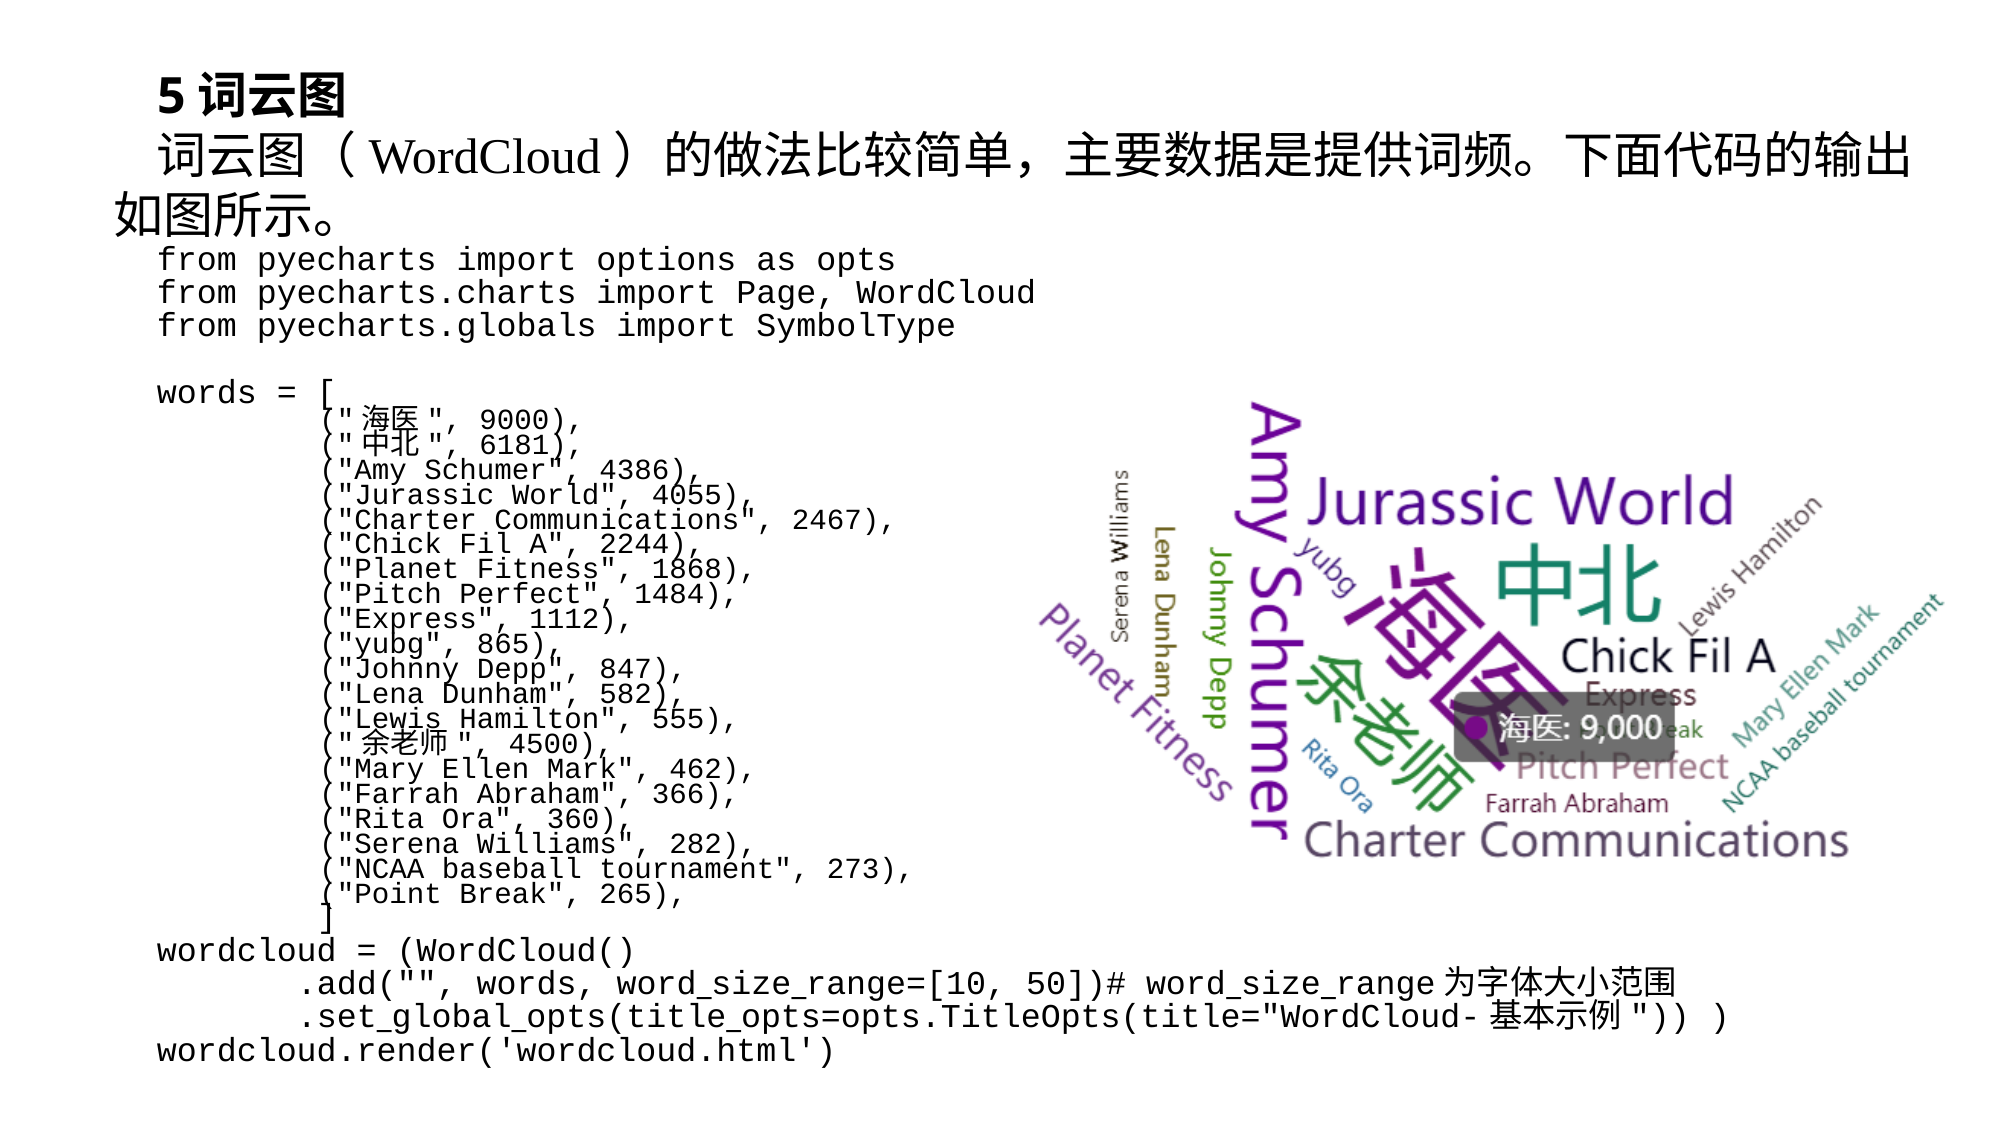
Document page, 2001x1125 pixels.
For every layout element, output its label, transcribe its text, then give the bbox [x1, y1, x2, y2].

text_box 5词云图 词云图（WordCloud）的做法比较简单，主要数据是提供词频。下面代码的输出如图所示。 from pyecharts import options as opts from pyecharts.charts import Page, WordCloud from pyecharts.globals import SymbolType words = [ ("海医", 9000), ("中北", 6181), ("Amy Schumer", 4386), ("Jurassic World", 4055), ("Charter Communications", 2467), ("Chick Fil A", 2244), ("Planet Fitness", 1868), ("Pitch Perfect", 1484), ("Express", 1112), ("yubg", 865), ("Johnny Depp", 847), ("Lena Dunham", 582), ("Lewis Hamilton", 555), ("余老师", 4500), ("Mary Ellen Mark", 462), ("Farrah Abraham", 366), ("Rita Ora", 360), ("Serena Williams", 282), ("NCAA baseball tournament", 273), ("Point Break", 265), ] wordcloud = (WordCloud() .add("", words, word_size_range=[10, 50])# word_size_range为字体大小范围 .set_global_opts(title_opts=opts.TitleOpts(title="WordCloud-基本示例")) ) wordcloud.render('wordcloud.html') [98, 0, 1938, 1076]
picture [1017, 389, 1963, 875]
